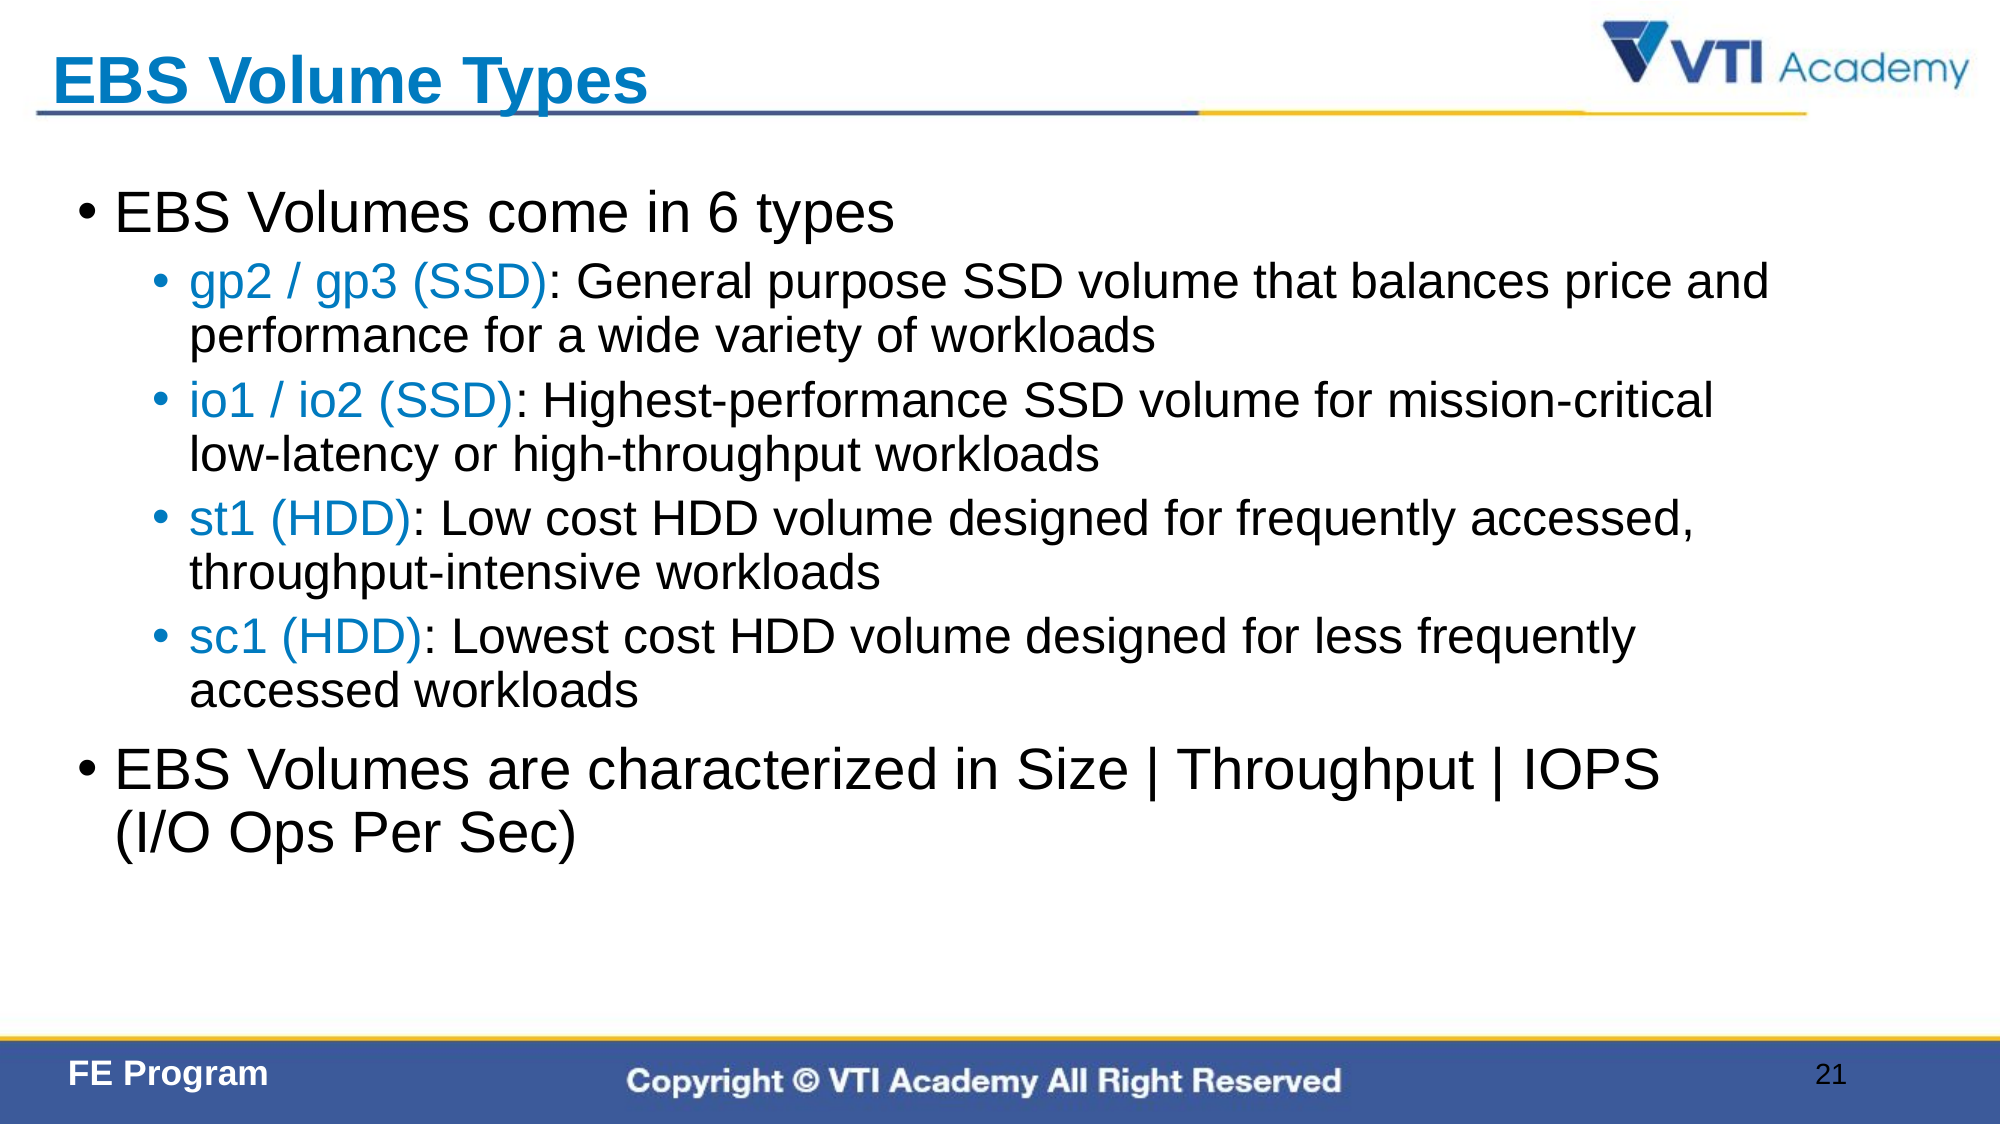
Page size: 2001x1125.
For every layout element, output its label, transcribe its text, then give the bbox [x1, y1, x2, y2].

title EBS Volume Types [37, 37, 1763, 127]
list EBS Volumes come in 6 types gp2 / gp3 (SSD): General purpose SSD volume that balances price and performance for a wide variety of workloads io1 / io2 (SSD): Highest-performance SSD volume for mission-critical low-latency or high-throughput workloads st1 (HDD): Low cost HDD volume designed for frequently accessed, throughput-intensive workloads sc1 (HDD): Lowest cost HDD volume designed for less frequently accessed workloads EBS Volumes are characterized in Size | Throughput | IOPS (I/O Ops Per Sec) [62, 174, 1788, 889]
picture [0, 1, 2000, 1124]
slide_number 21 [1412, 1042, 1863, 1103]
